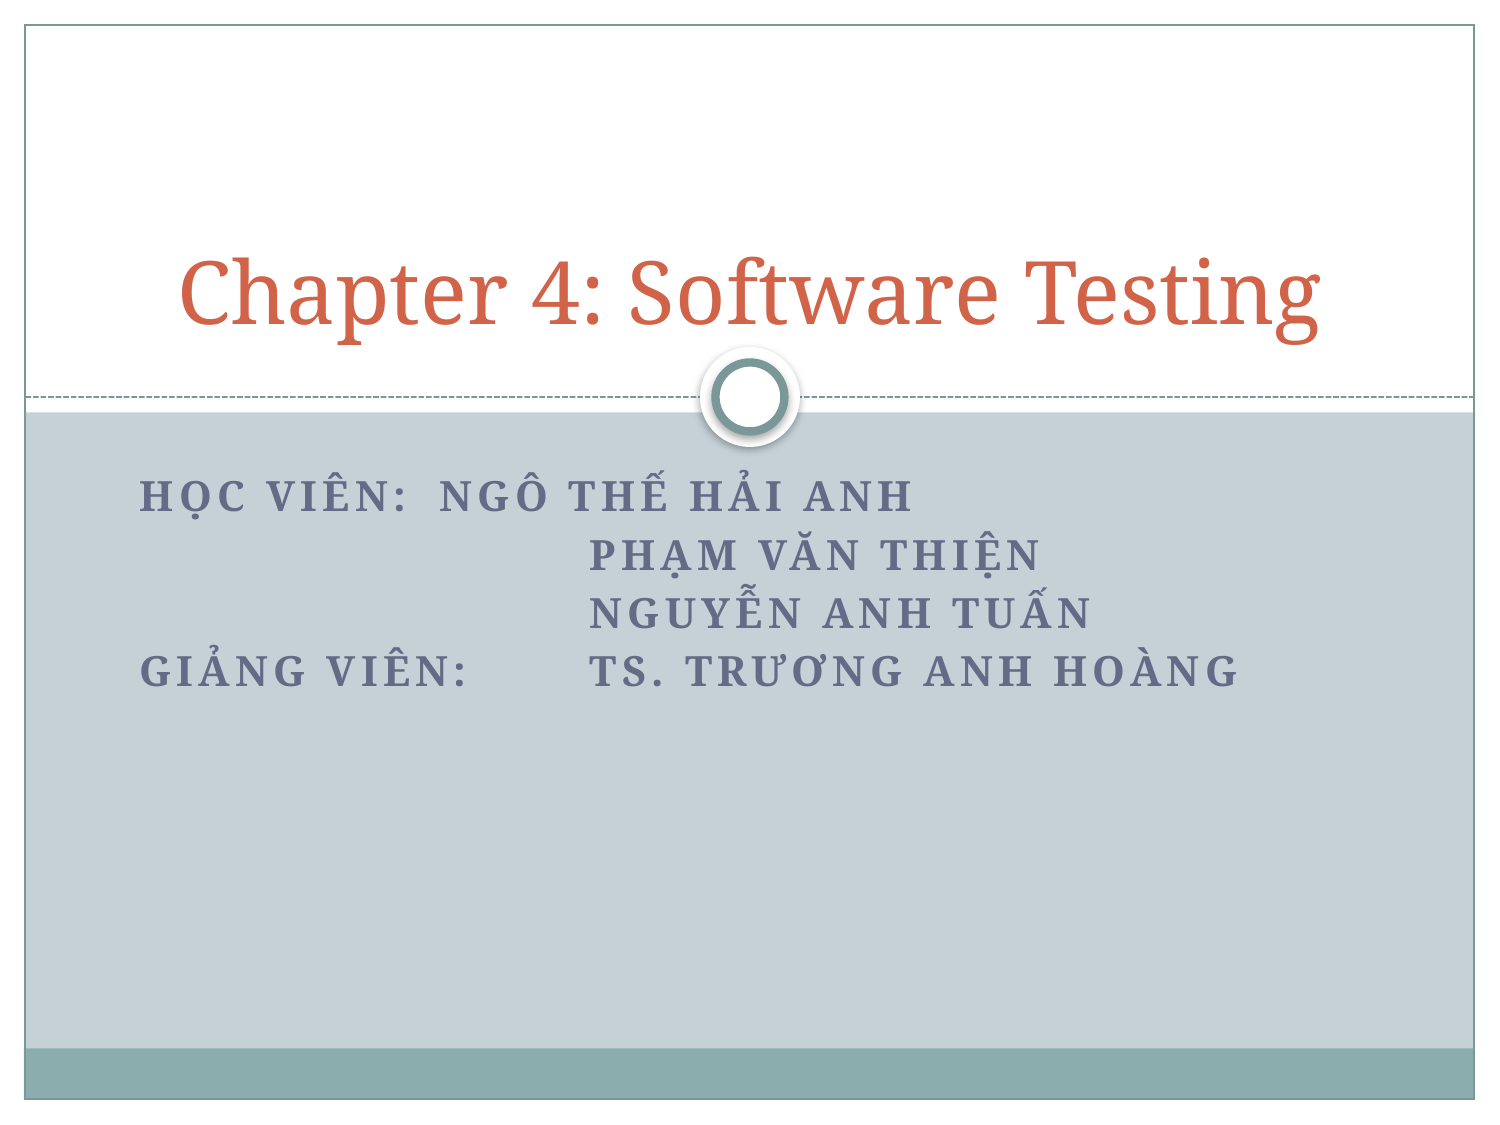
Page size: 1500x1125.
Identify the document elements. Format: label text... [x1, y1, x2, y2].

title Chapter 4: Software Testing [112, 62, 1388, 350]
subtitle Học viên: Ngô Thế Hải Anh Phạm Văn Thiện Nguyễn Anh Tuấn Giảng viên: TS. Trương Anh Hoàng [125, 462, 1338, 800]
